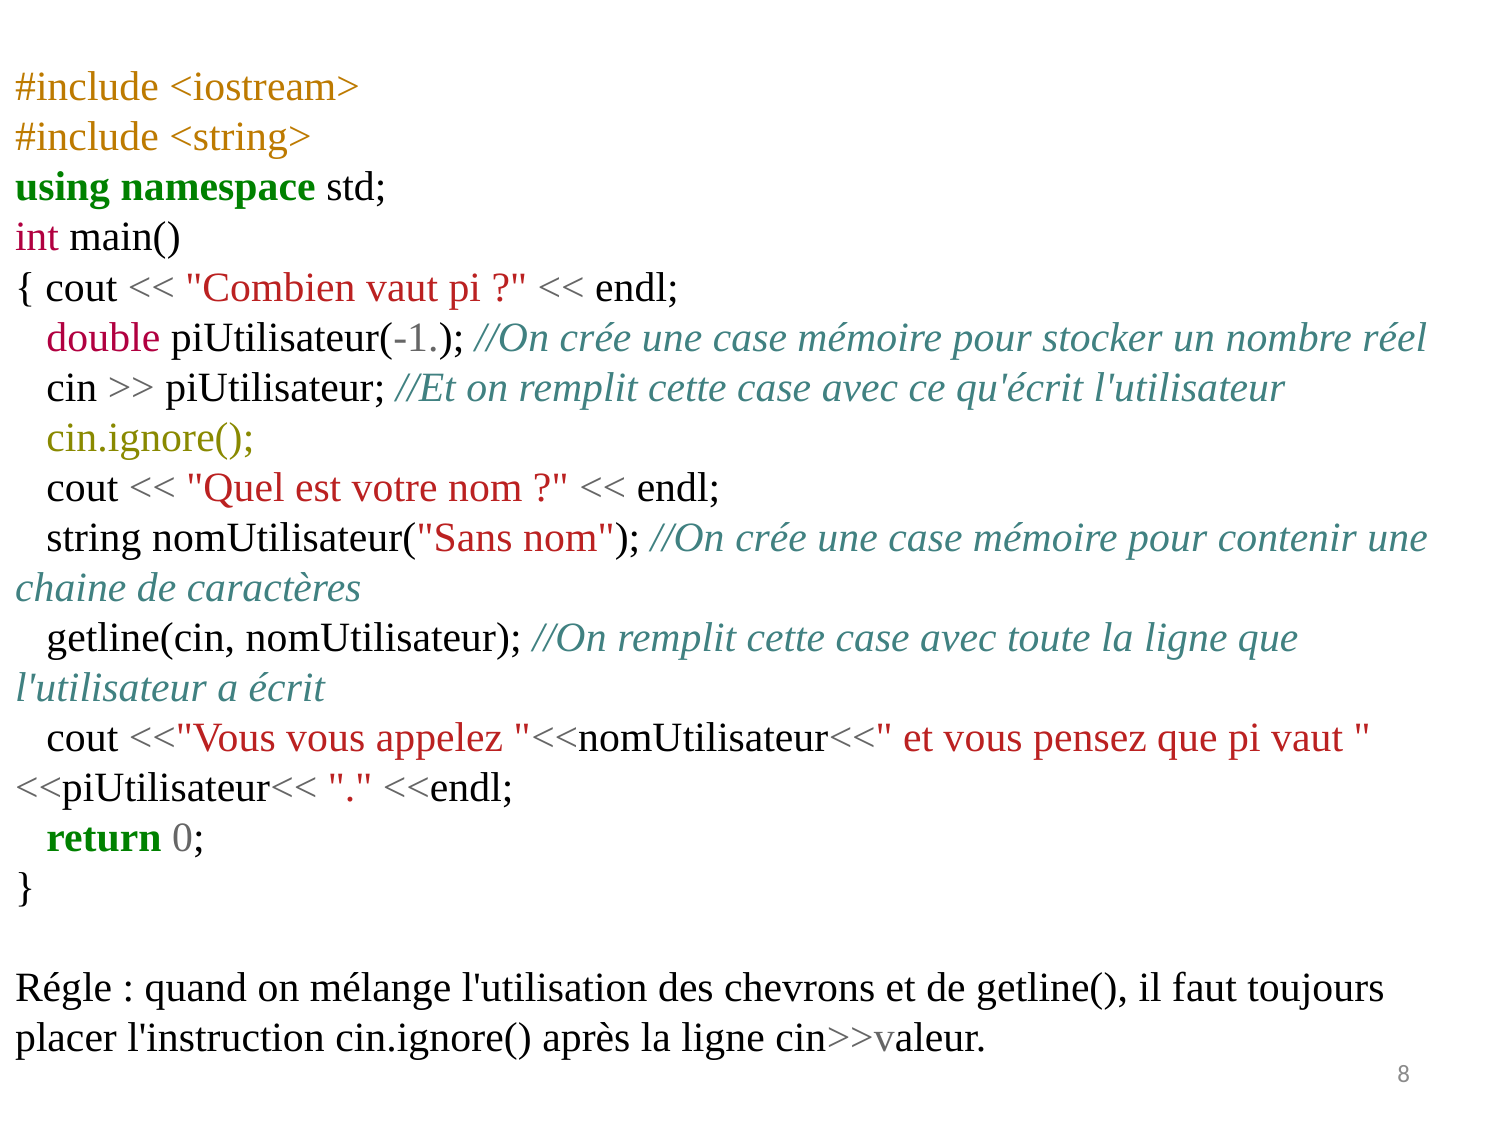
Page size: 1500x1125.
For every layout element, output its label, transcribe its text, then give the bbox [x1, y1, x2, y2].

slide_number 8 [1074, 1067, 1425, 1103]
text_box #include <iostream> #include <string> using namespace std; int main() { cout << "Combien vaut pi ?" << endl; double piUtilisateur(-1.); //On crée une case mémoire pour stocker un nombre réel cin >> piUtilisateur; //Et on remplit cette case avec ce qu'écrit l'utilisateur cin.ignore(); cout << "Quel est votre nom ?" << endl; string nomUtilisateur("Sans nom"); //On crée une case mémoire pour contenir une chaine de caractères getline(cin, nomUtilisateur); //On remplit cette case avec toute la ligne que l'utilisateur a écrit cout <<"Vous vous appelez "<<nomUtilisateur<<" et vous pensez que pi vaut " <<piUtilisateur<< "." <<endl; return 0; } Régle : quand on mélange l'utilisation des chevrons et de getline(), il faut toujours placer l'instruction cin.ignore() après la ligne cin>>valeur. [0, 51, 1500, 1067]
